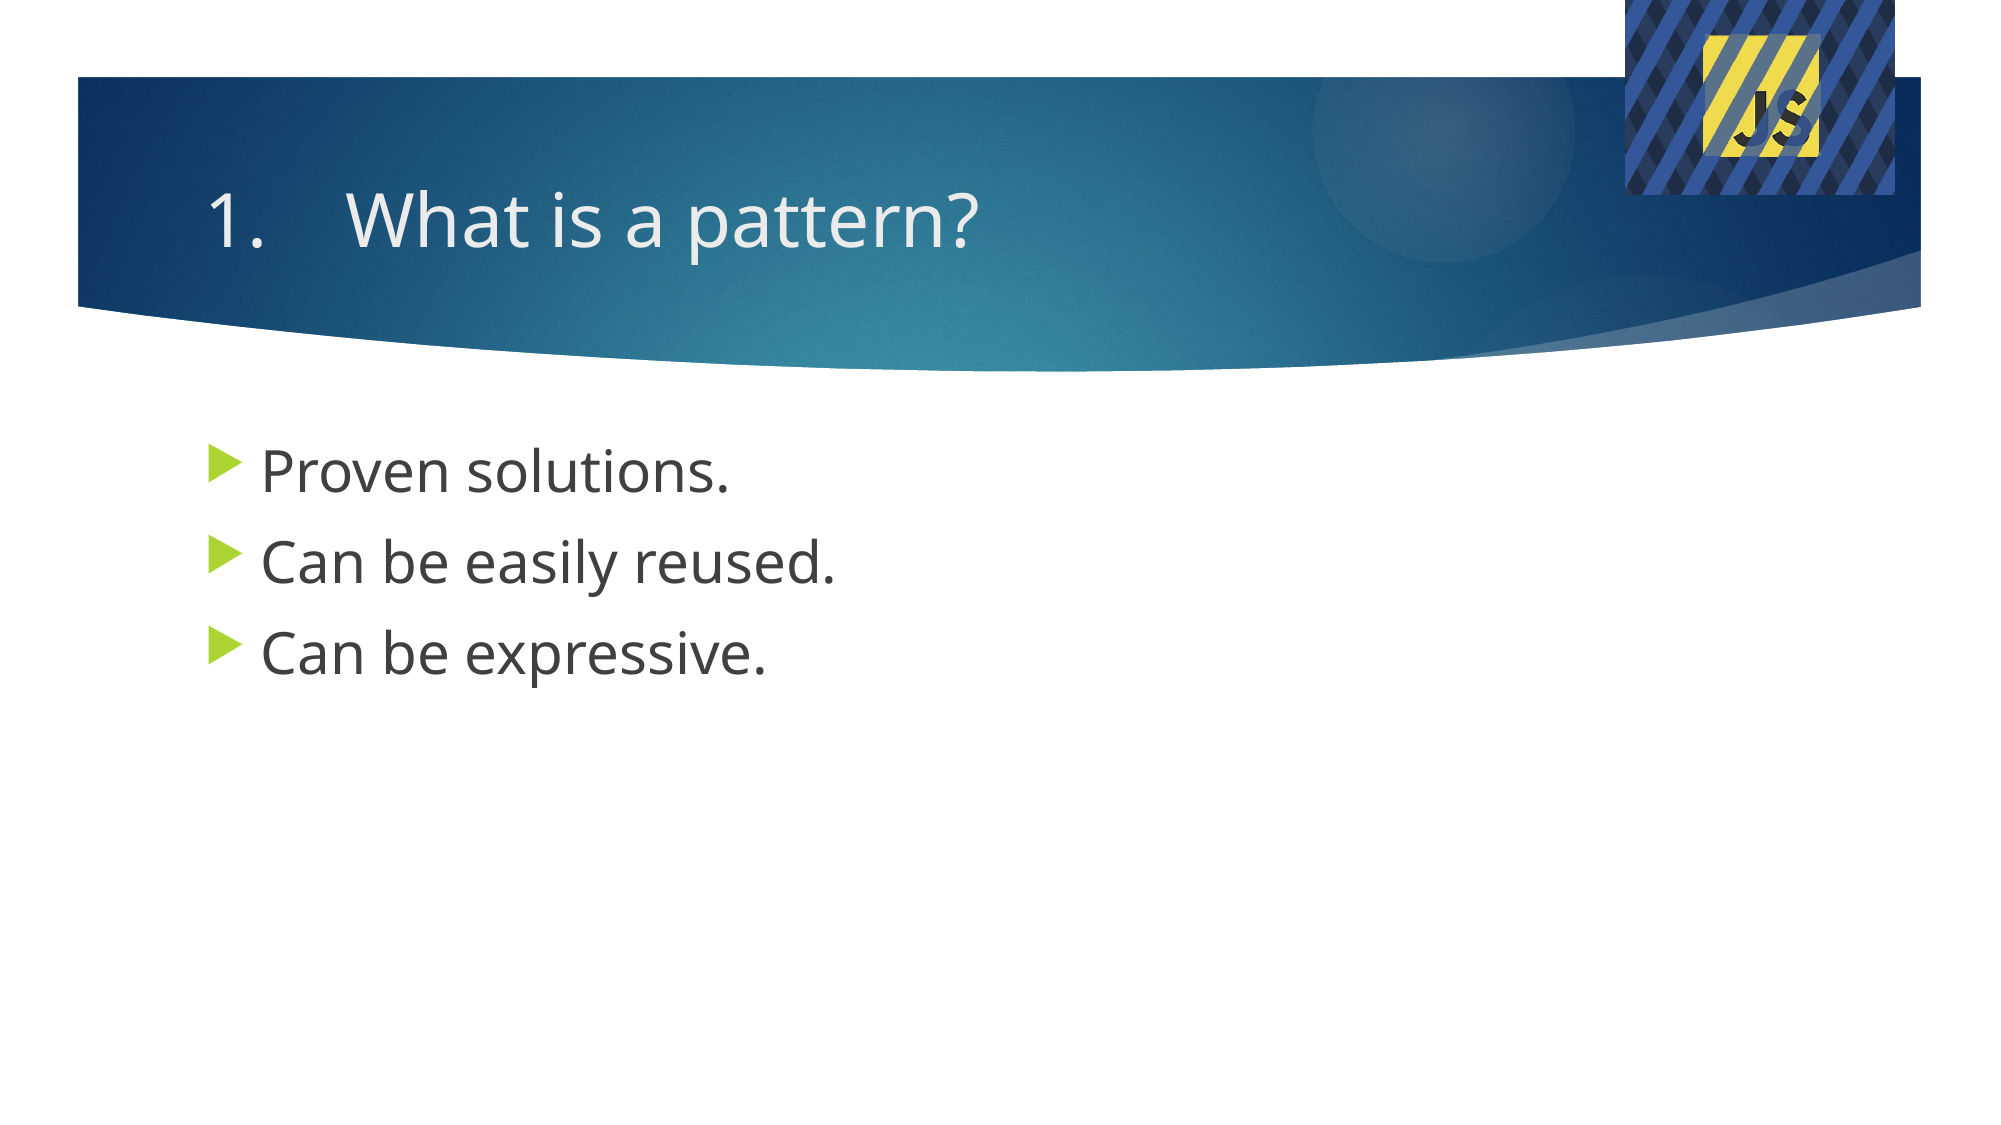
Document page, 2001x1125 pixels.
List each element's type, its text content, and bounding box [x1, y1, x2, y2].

picture [1625, 0, 1895, 195]
list Proven solutions. Can be easily reused. Can be expressive. [189, 427, 1627, 988]
title 1. What is a pattern? [189, 159, 1627, 276]
